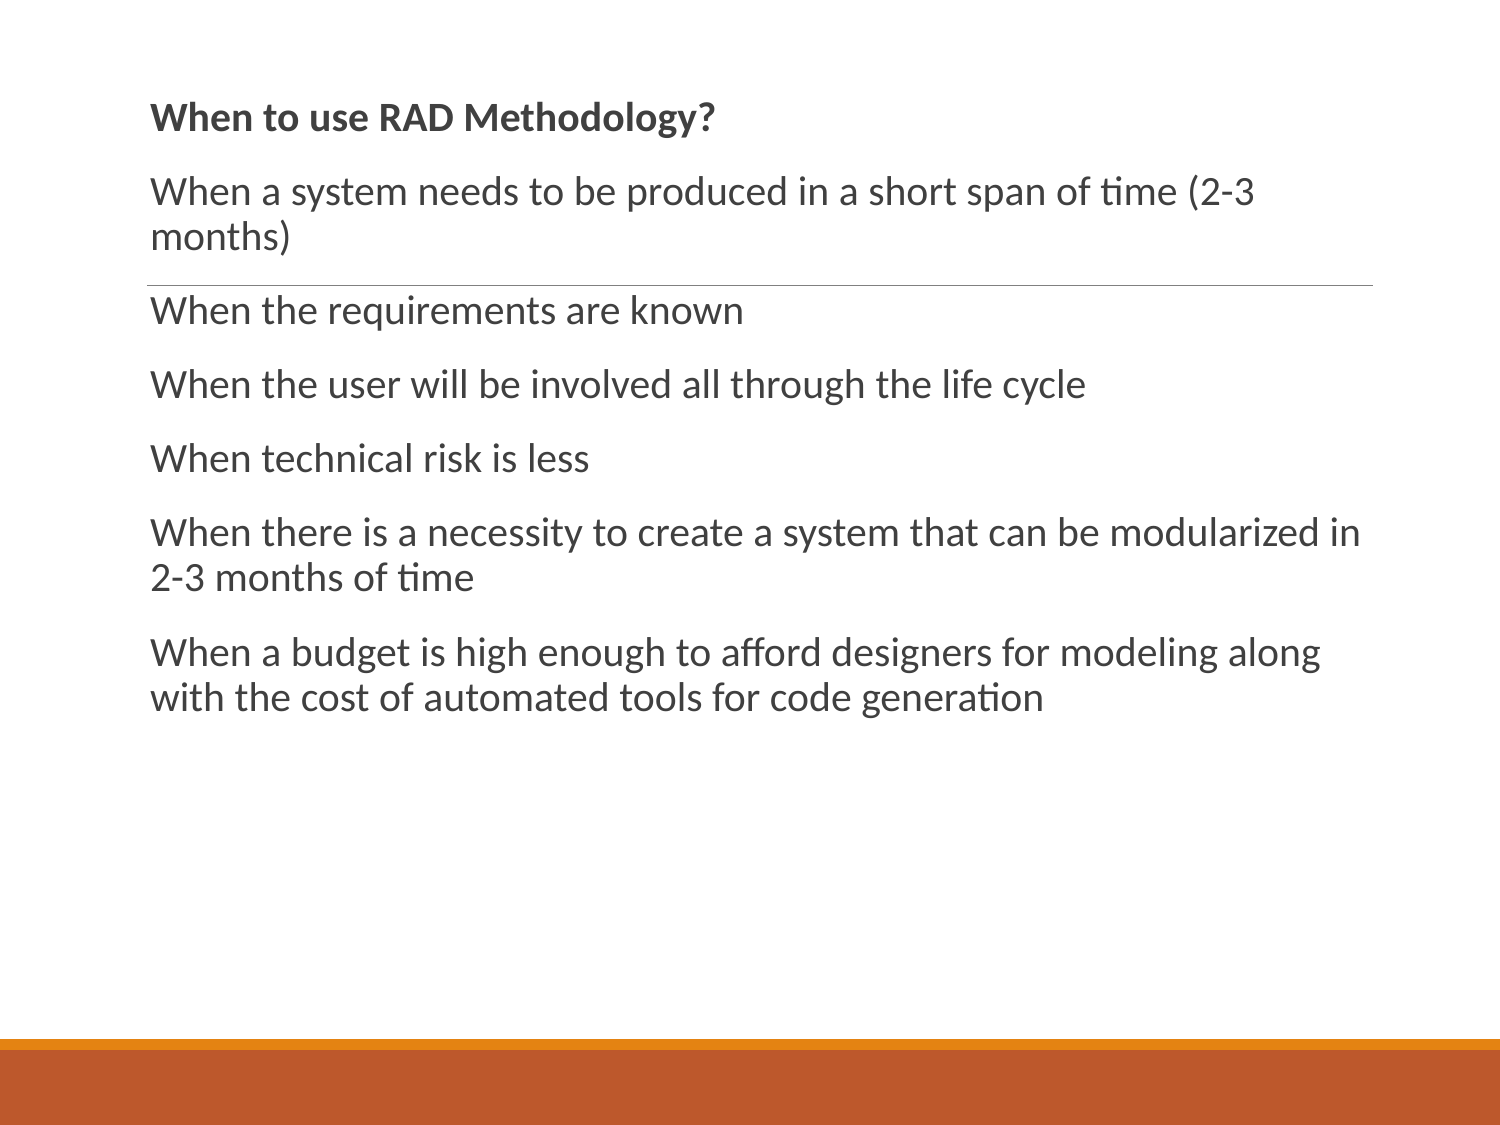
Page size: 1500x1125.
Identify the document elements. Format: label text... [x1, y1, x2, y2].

list When to use RAD Methodology? When a system needs to be produced in a short span of time (2-3 months) When the requirements are known When the user will be involved all through the life cycle When technical risk is less When there is a necessity to create a system that can be modularized in 2-3 months of time When a budget is high enough to afford designers for modeling along with the cost of automated tools for code generation [135, 87, 1373, 963]
